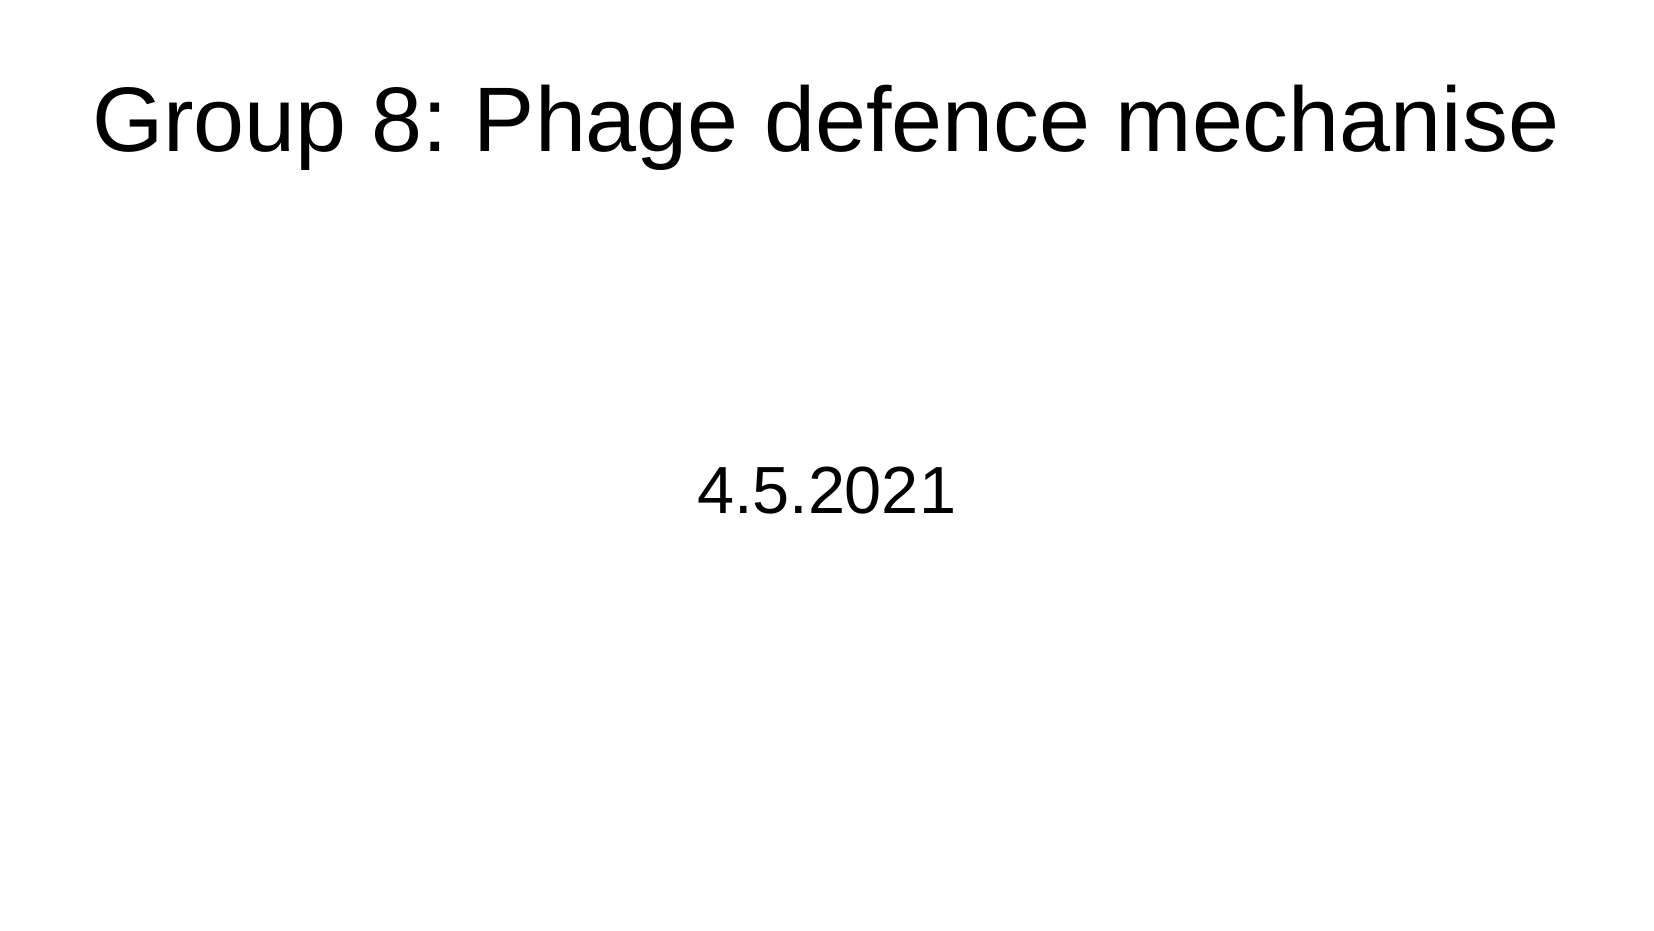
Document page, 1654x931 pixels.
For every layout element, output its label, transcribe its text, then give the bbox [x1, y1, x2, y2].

text_box 4.5.2021 [82, 217, 1571, 757]
text_box Group 8: Phage defence mechanise [82, 37, 1571, 192]
